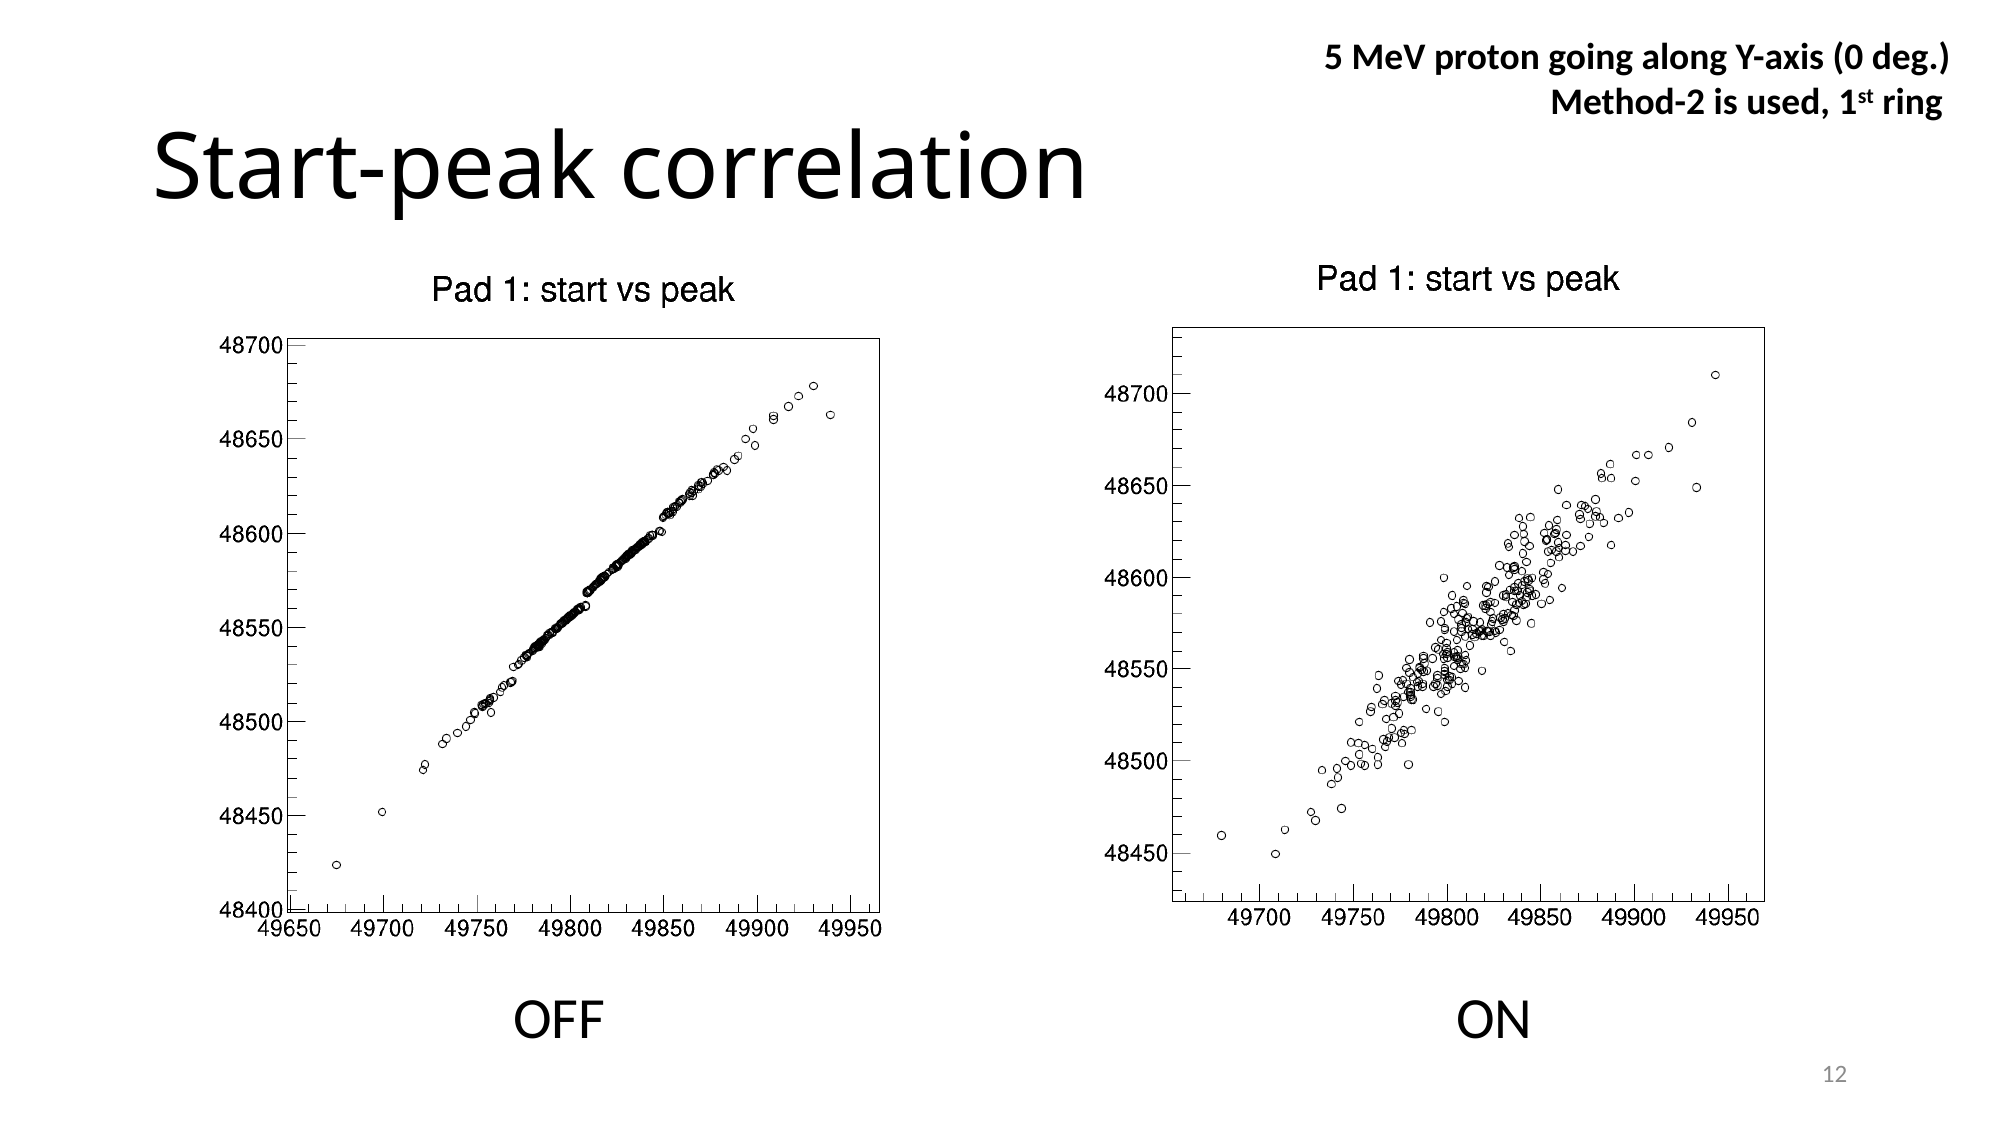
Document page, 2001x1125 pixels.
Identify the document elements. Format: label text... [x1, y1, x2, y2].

text_box OFF [498, 984, 621, 1058]
slide_number 12 [1412, 1042, 1863, 1103]
picture [213, 266, 953, 984]
text_box 5 MeV proton going along Y-axis (0 deg.) Method-2 is used, 1st ring [1022, 24, 1966, 130]
picture [1098, 255, 1839, 973]
title Start-peak correlation [137, 59, 1863, 278]
text_box ON [1441, 973, 1548, 1042]
